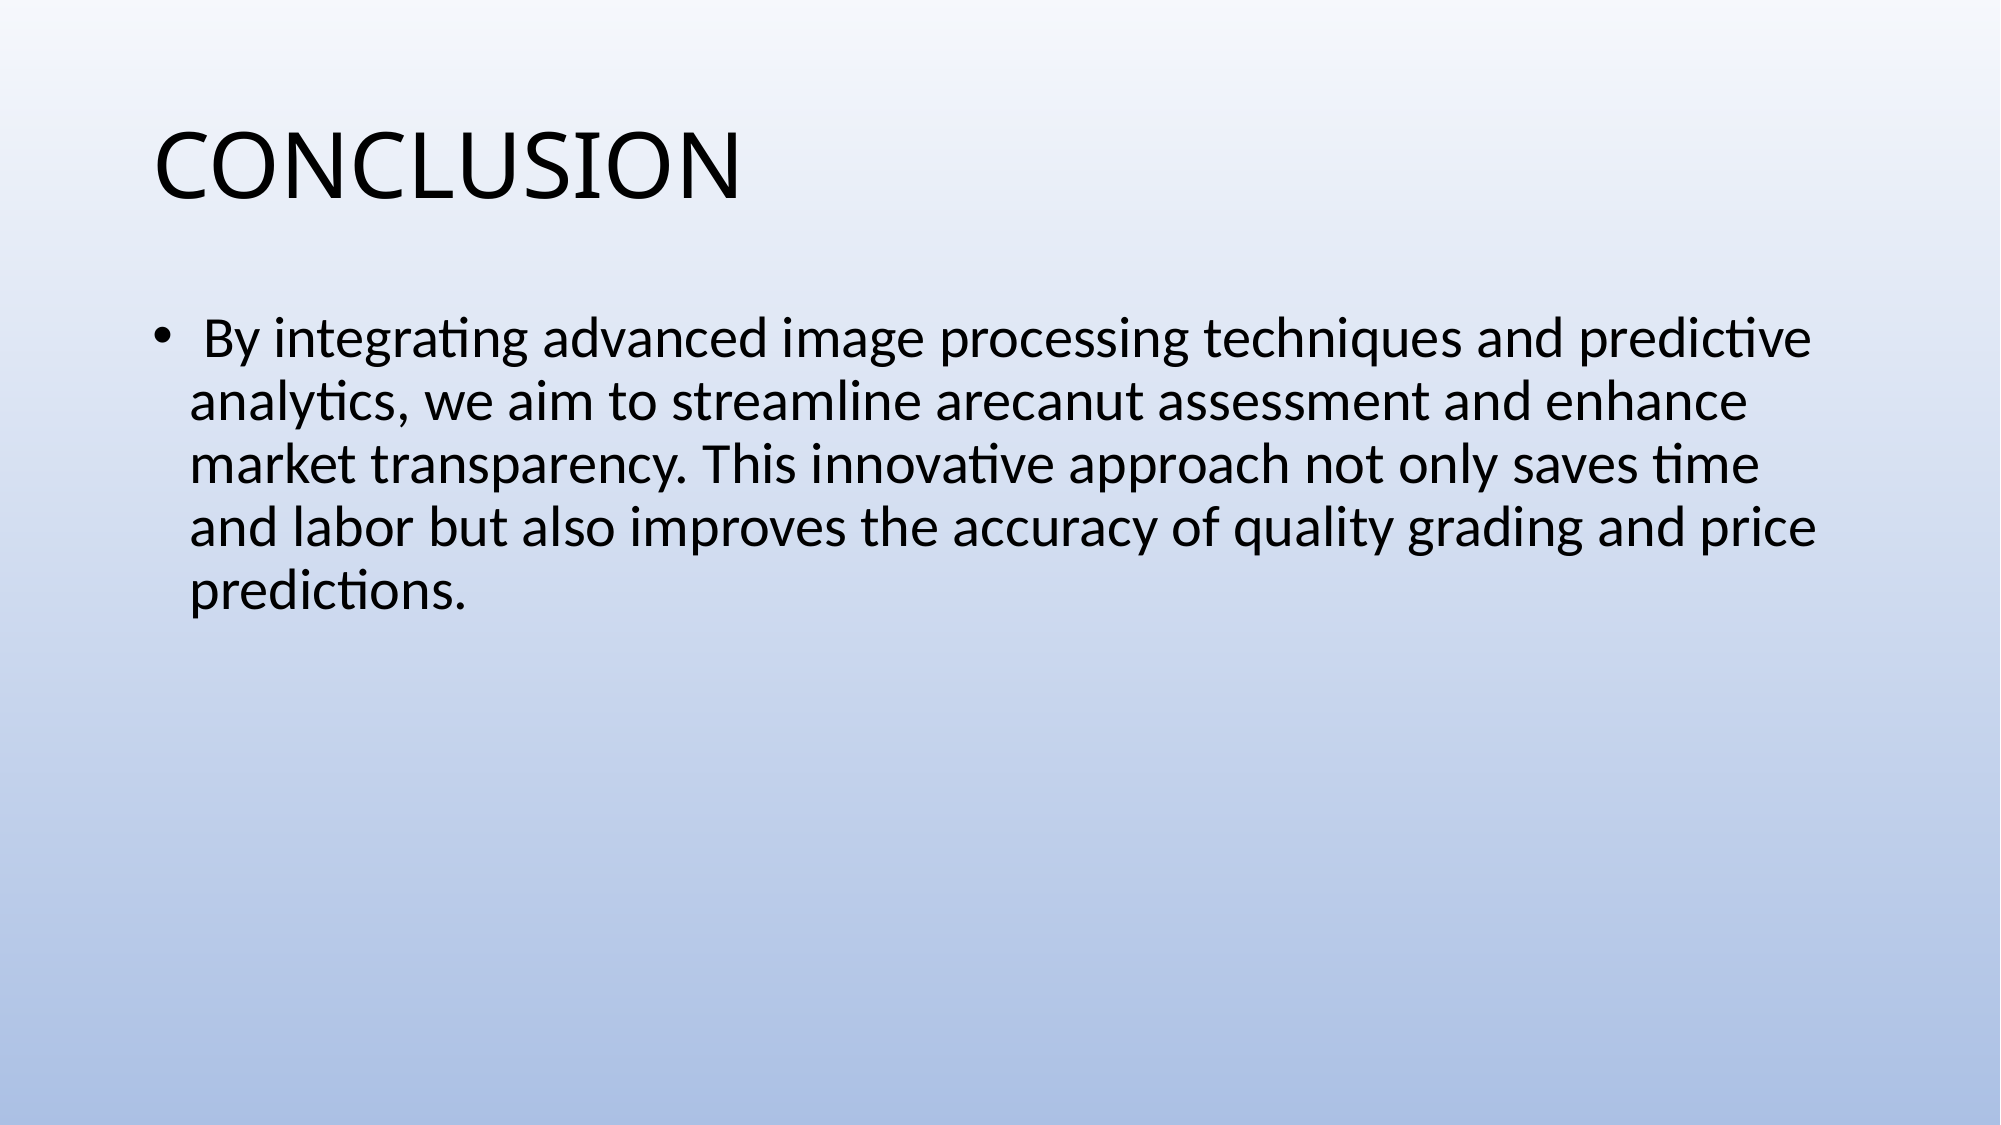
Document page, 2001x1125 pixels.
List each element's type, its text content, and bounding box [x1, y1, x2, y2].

title CONCLUSION [137, 59, 1863, 278]
list By integrating advanced image processing techniques and predictive analytics, we aim to streamline arecanut assessment and enhance market transparency. This innovative approach not only saves time and labor but also improves the accuracy of quality grading and price predictions. [137, 299, 1863, 1014]
